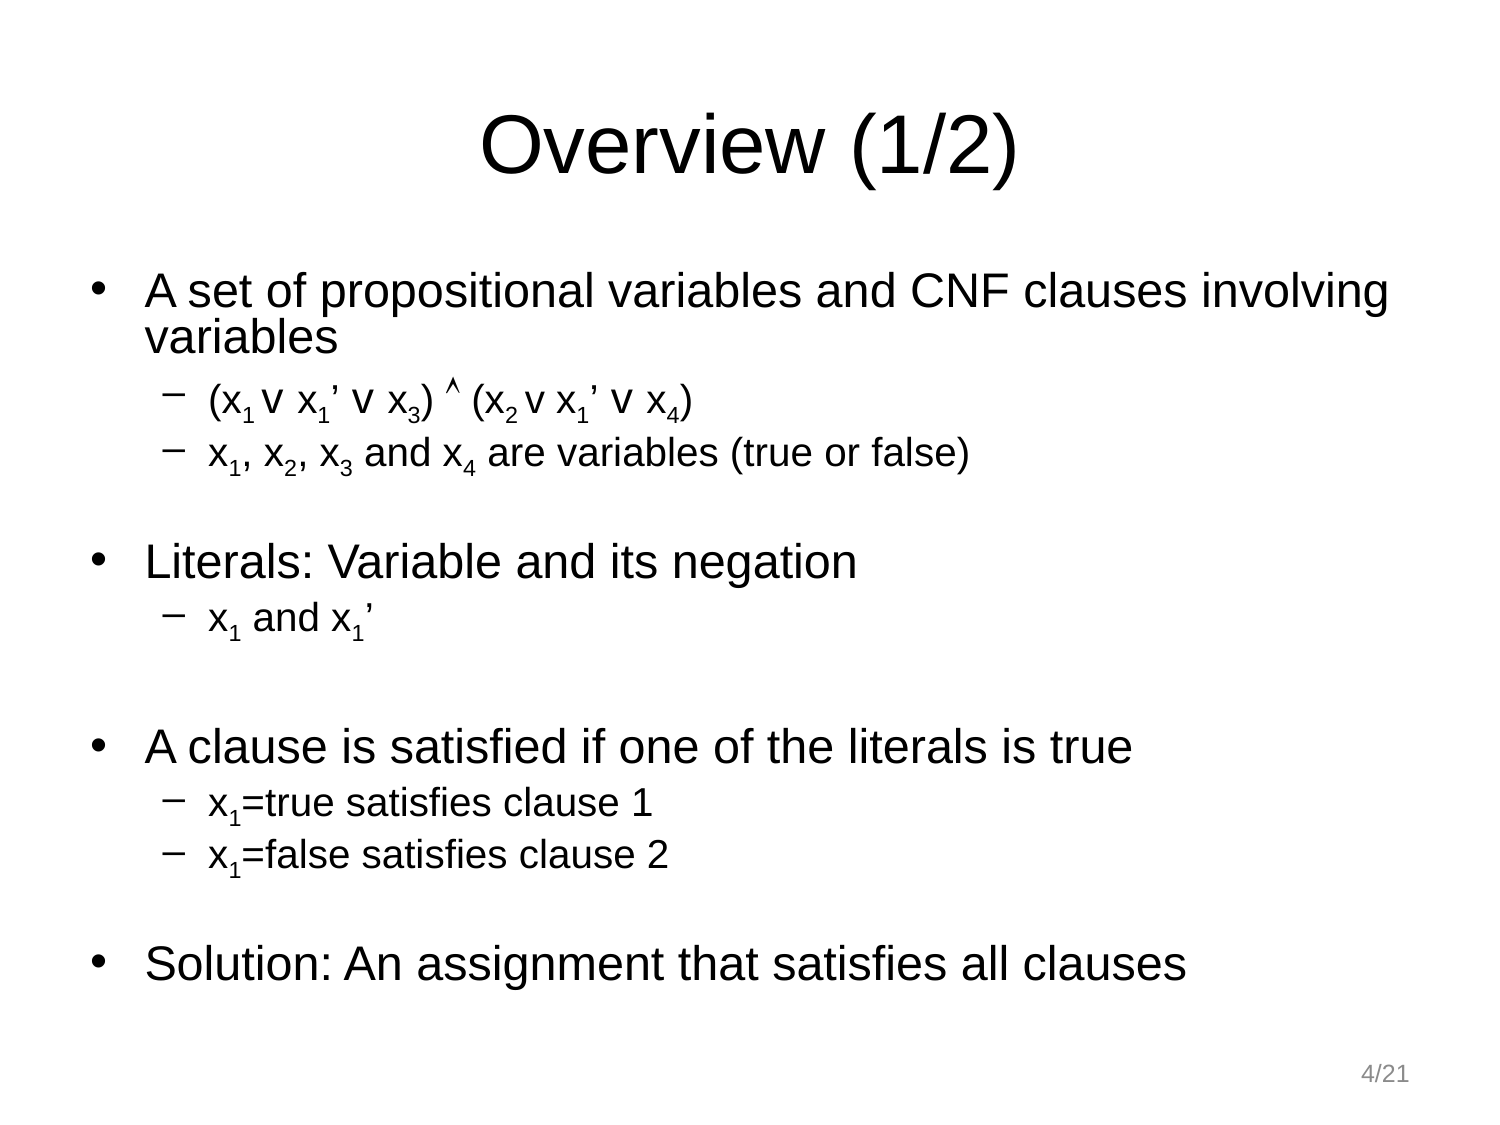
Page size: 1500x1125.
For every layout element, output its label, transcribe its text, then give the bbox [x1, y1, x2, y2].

list A set of propositional variables and CNF clauses involving variables (x1 v x1’ v x3)  (x2 v x1’ v x4) x1, x2, x3 and x4 are variables (true or false) Literals: Variable and its negation x1 and x1’ A clause is satisfied if one of the literals is true x1=true satisfies clause 1 x1=false satisfies clause 2 Solution: An assignment that satisfies all clauses [75, 262, 1425, 1005]
slide_number 4/21 [1074, 1042, 1425, 1103]
title Overview (1/2) [0, 46, 1500, 235]
